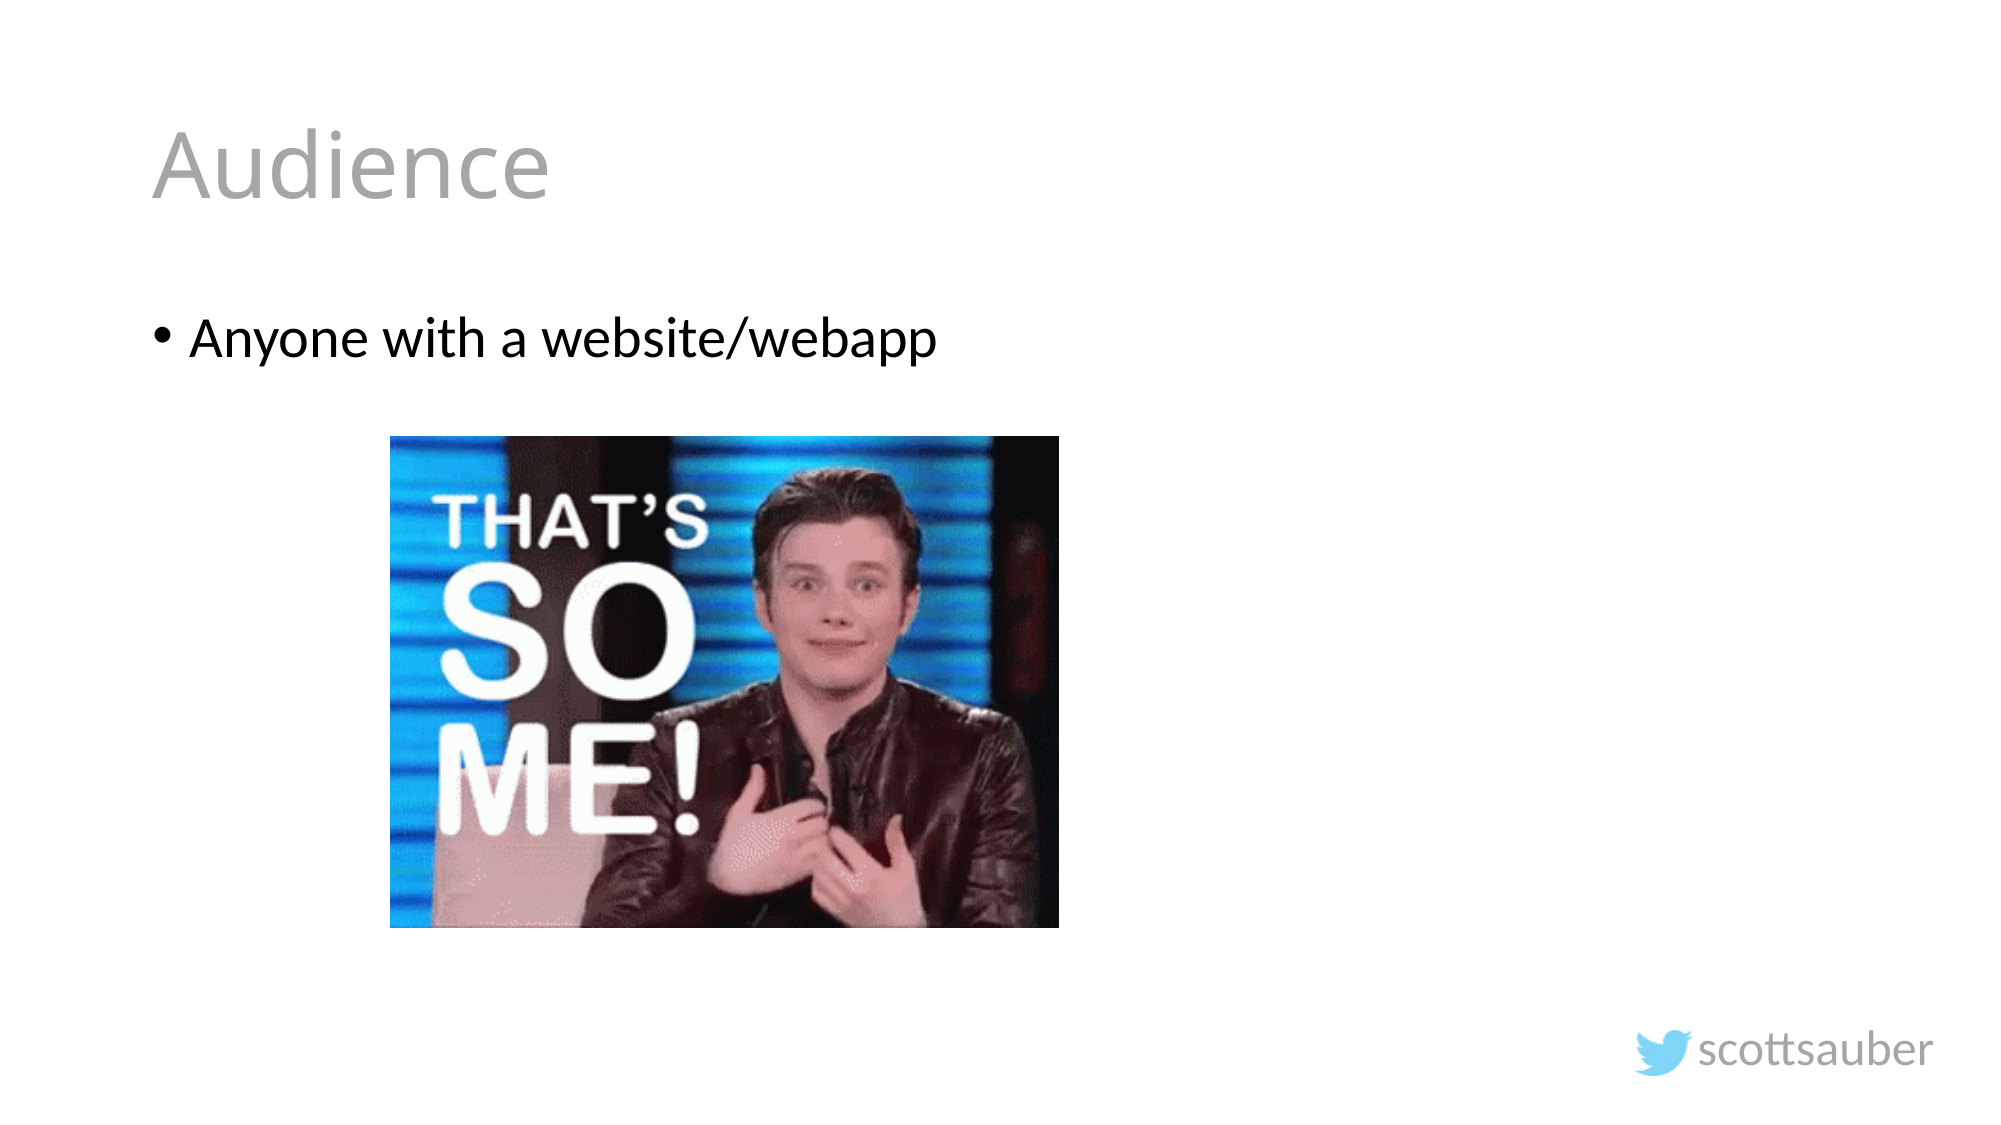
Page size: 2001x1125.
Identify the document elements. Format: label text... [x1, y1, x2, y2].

title Audience [137, 59, 1863, 278]
picture [390, 436, 1059, 928]
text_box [1635, 1014, 1986, 1093]
list Anyone with a website/webapp [137, 299, 1863, 1014]
